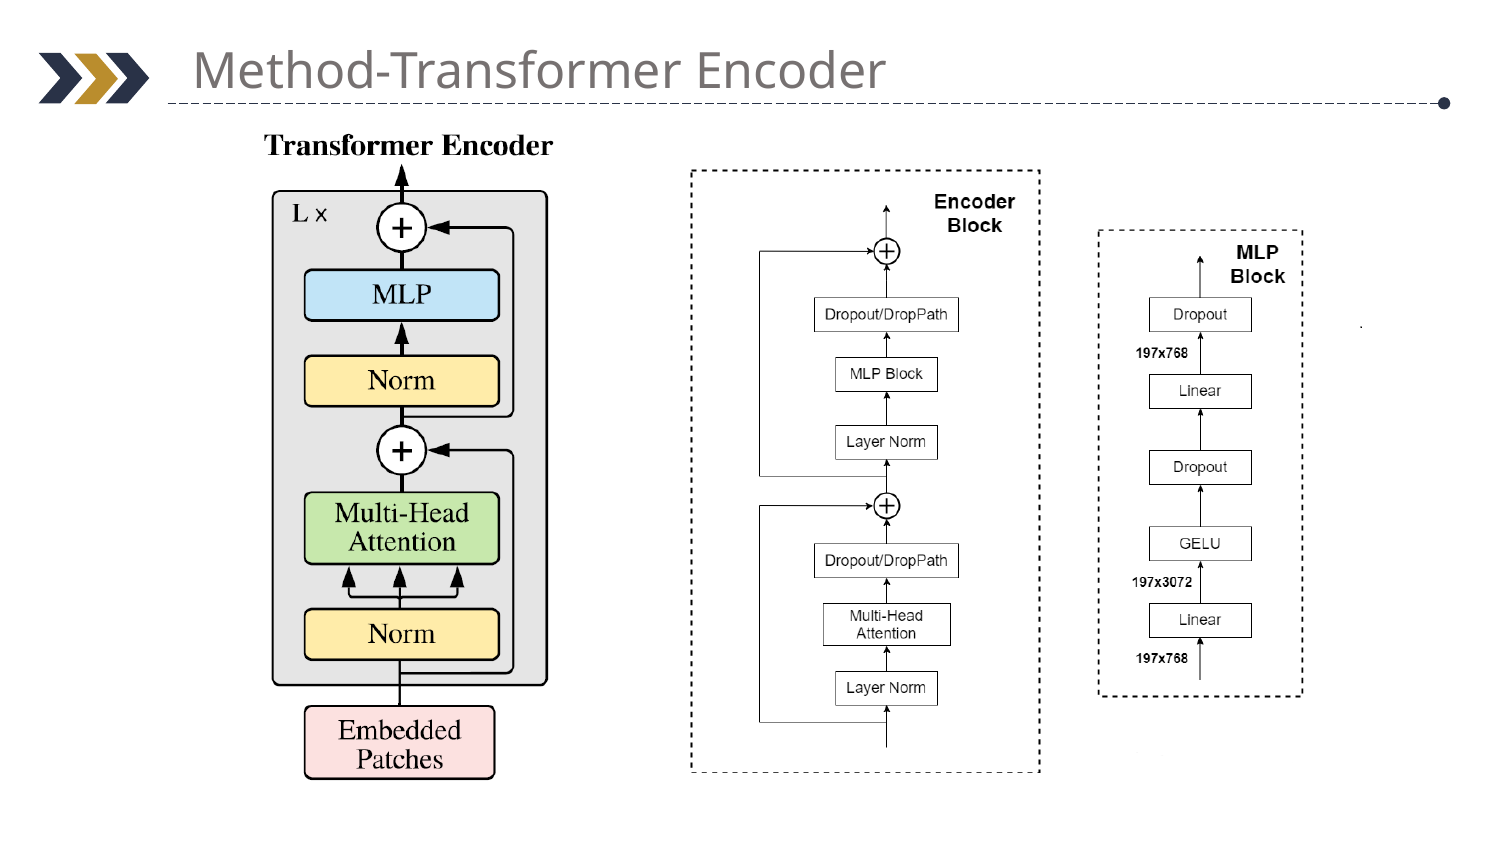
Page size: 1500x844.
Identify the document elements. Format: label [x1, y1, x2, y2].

picture [242, 104, 601, 806]
text_box [38, 31, 1445, 107]
picture [690, 169, 1377, 773]
